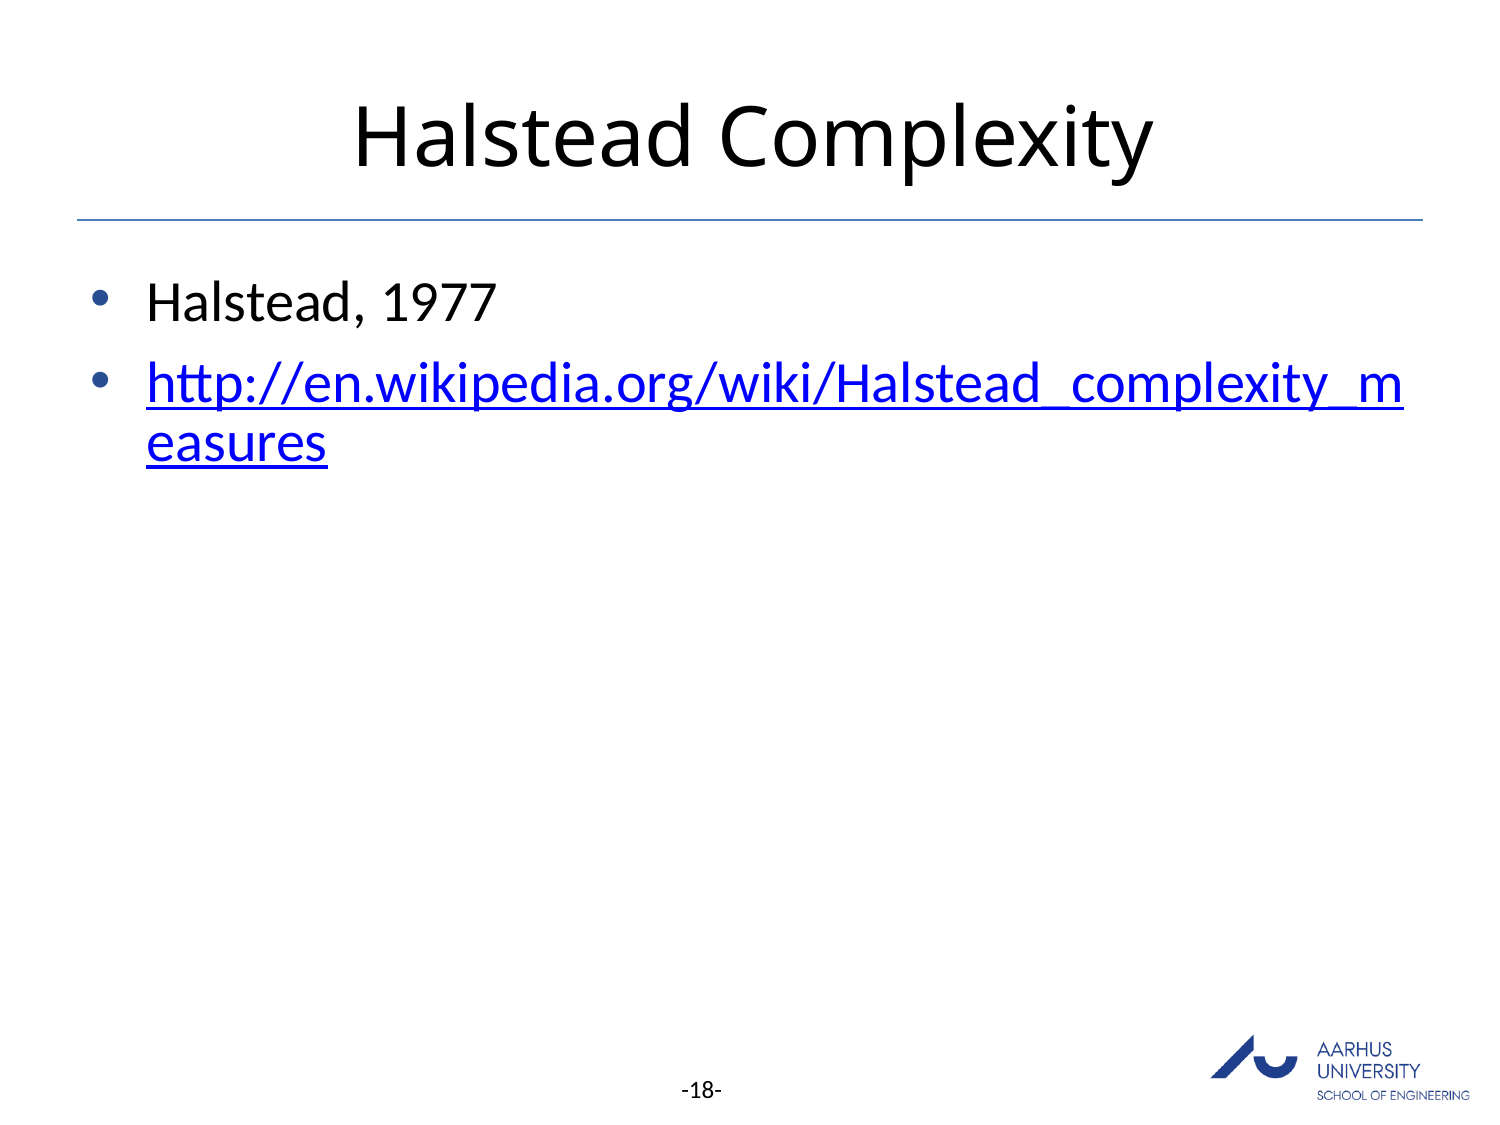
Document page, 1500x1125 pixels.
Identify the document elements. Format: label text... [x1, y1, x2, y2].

title Halstead Complexity [147, 39, 1359, 228]
list Halstead, 1977 http://en.wikipedia.org/wiki/Halstead_complexity_measures [75, 255, 1425, 1024]
picture [1210, 1034, 1470, 1100]
